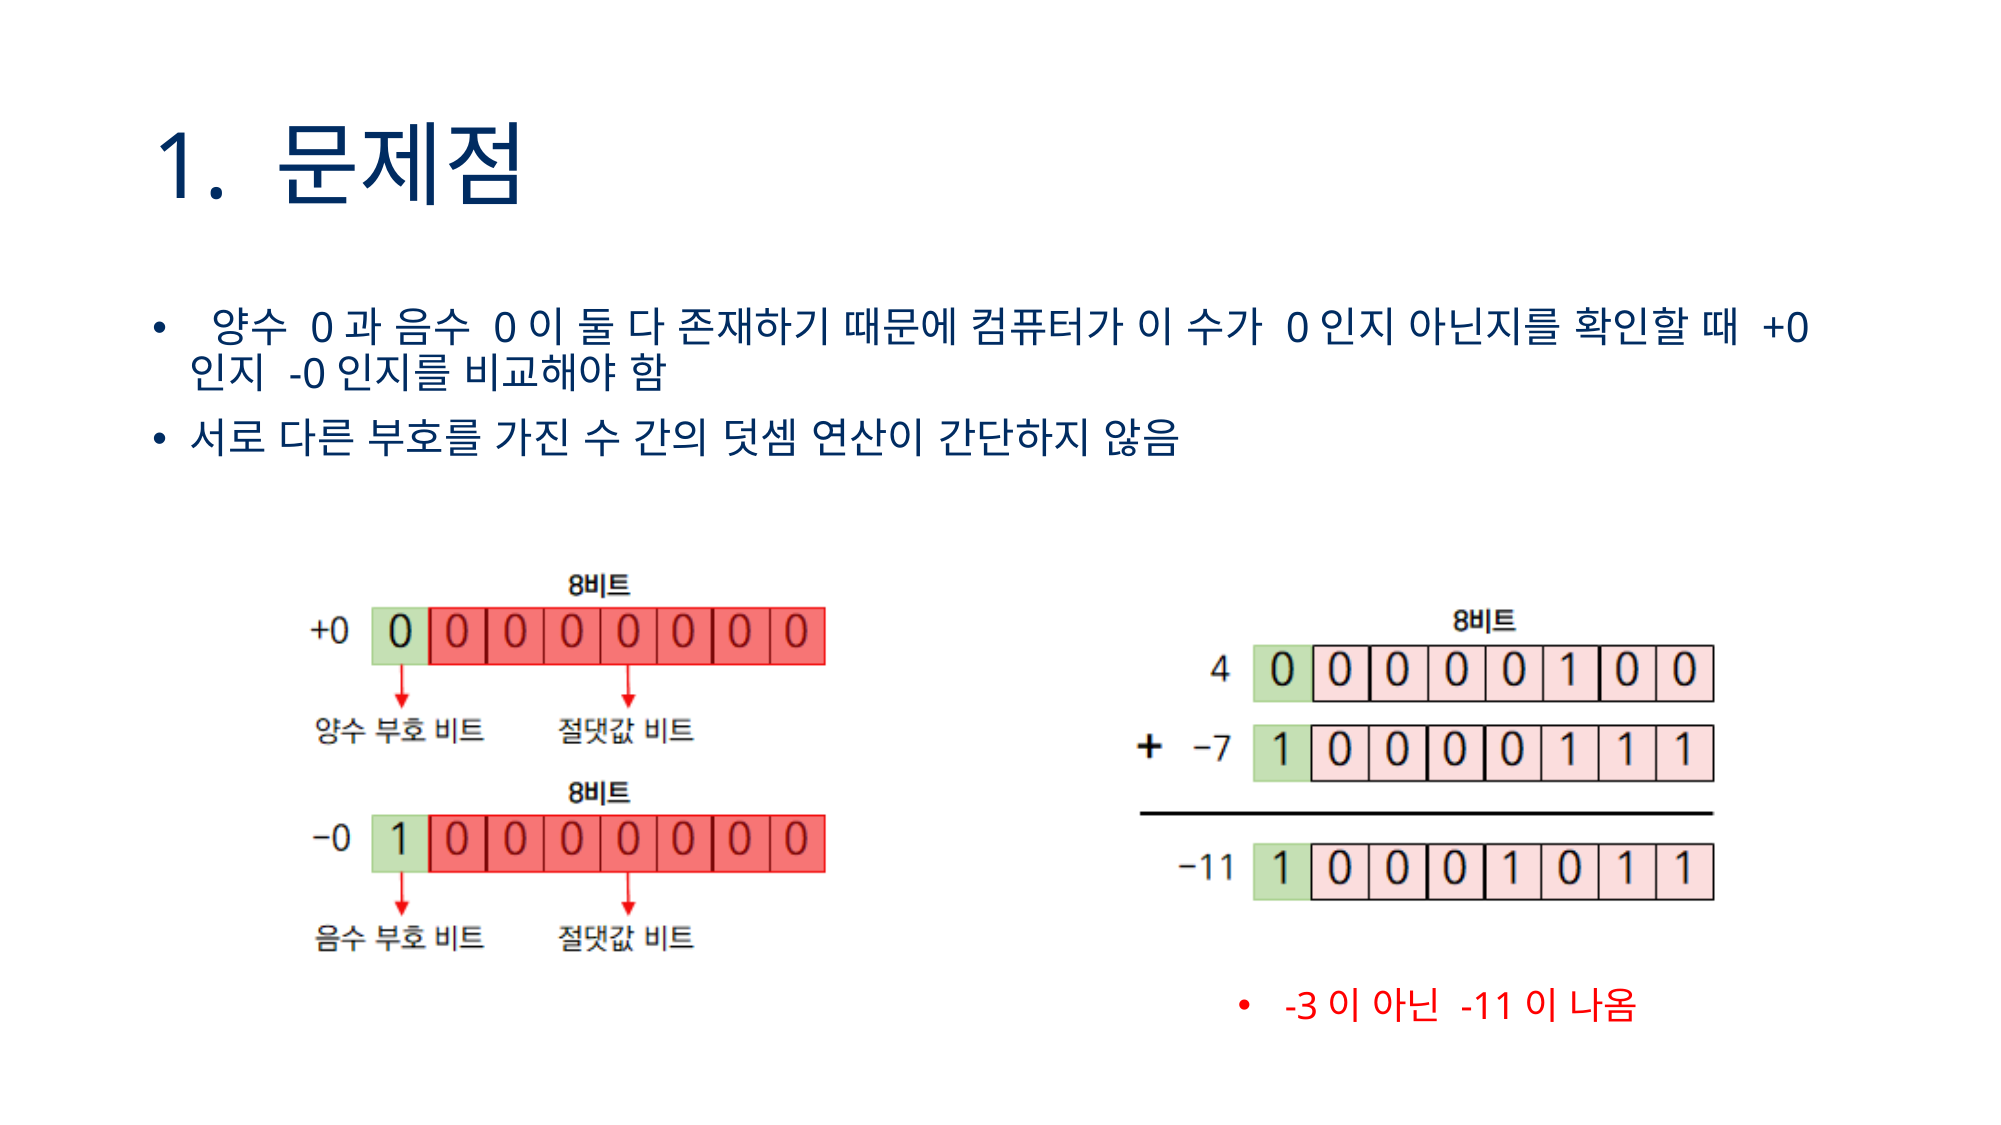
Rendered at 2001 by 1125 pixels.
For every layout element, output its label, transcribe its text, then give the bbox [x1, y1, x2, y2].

picture [288, 562, 837, 977]
list 양수 0과 음수 0이 둘 다 존재하기 때문에 컴퓨터가 이 수가 0인지 아닌지를 확인할 때 +0인지 -0인지를 비교해야 함 서로 다른 부호를 가진 수 간의 덧셈 연산이 간단하지 않음 [137, 299, 1863, 1014]
text_box -3이 아닌 -11이 나옴 [1223, 974, 1697, 1035]
picture [1109, 597, 1726, 927]
title 1. 문제점 [137, 59, 1863, 278]
